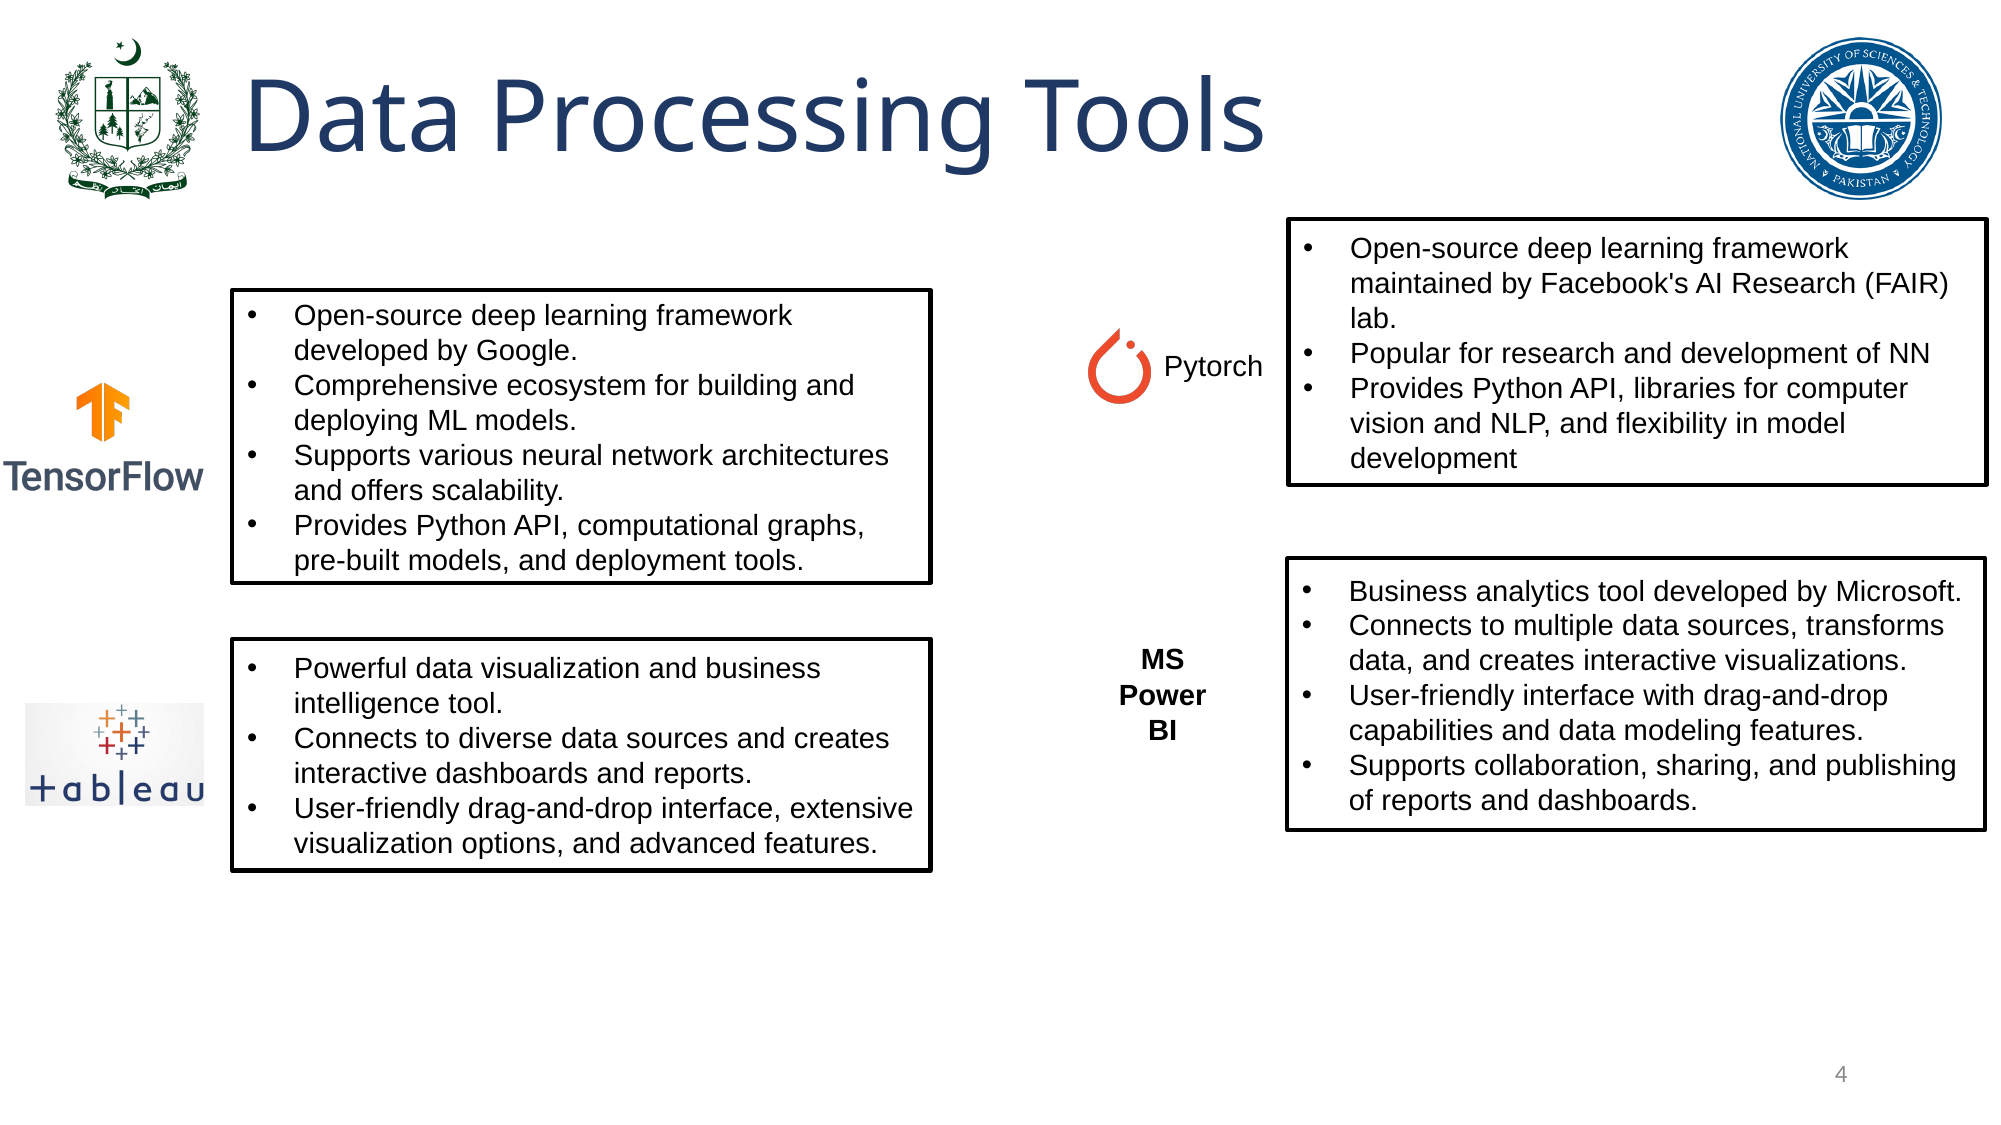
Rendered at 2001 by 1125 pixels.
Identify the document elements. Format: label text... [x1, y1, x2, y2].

text_box Open-source deep learning framework developed by Google. Comprehensive ecosystem for building and deploying ML models. Supports various neural network architectures and offers scalability. Provides Python API, computational graphs, pre-built models, and deployment tools. [230, 288, 933, 585]
picture [0, 353, 233, 520]
picture [1780, 37, 1942, 200]
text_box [1088, 557, 1986, 831]
slide_number 4 [1412, 1042, 1863, 1103]
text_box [1088, 219, 1987, 485]
title Data Processing Tools [227, 9, 1753, 228]
picture [55, 38, 200, 200]
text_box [24, 638, 931, 871]
